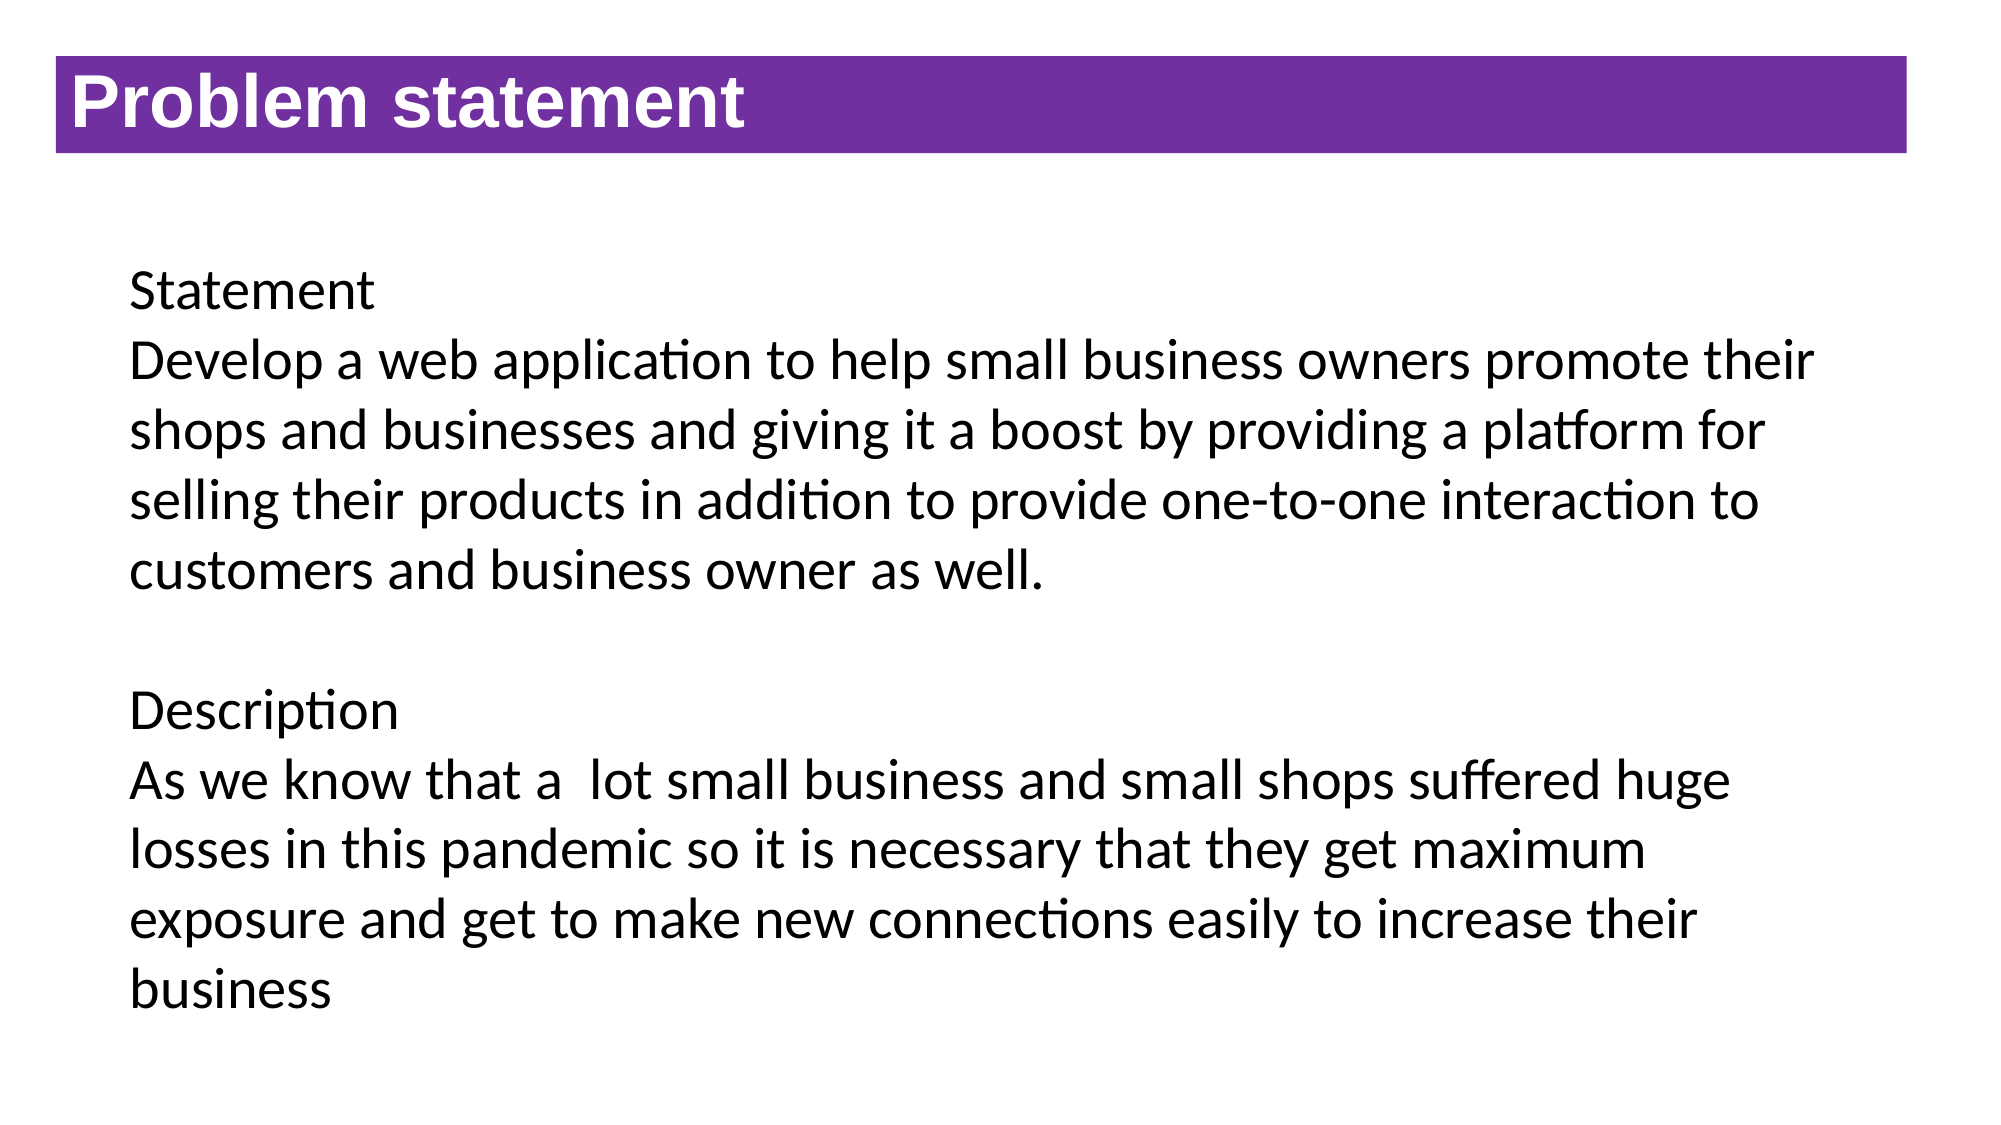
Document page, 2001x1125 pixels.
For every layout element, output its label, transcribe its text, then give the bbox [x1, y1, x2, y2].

text_box Statement Develop a web application to help small business owners promote their shops and businesses and giving it a boost by providing a platform for selling their products in addition to provide one-to-one interaction to customers and business owner as well. Description As we know that a lot small business and small shops suffered huge losses in this pandemic so it is necessary that they get maximum exposure and get to make new connections easily to increase their business [115, 243, 1835, 1028]
title Problem statement [55, 56, 1907, 154]
